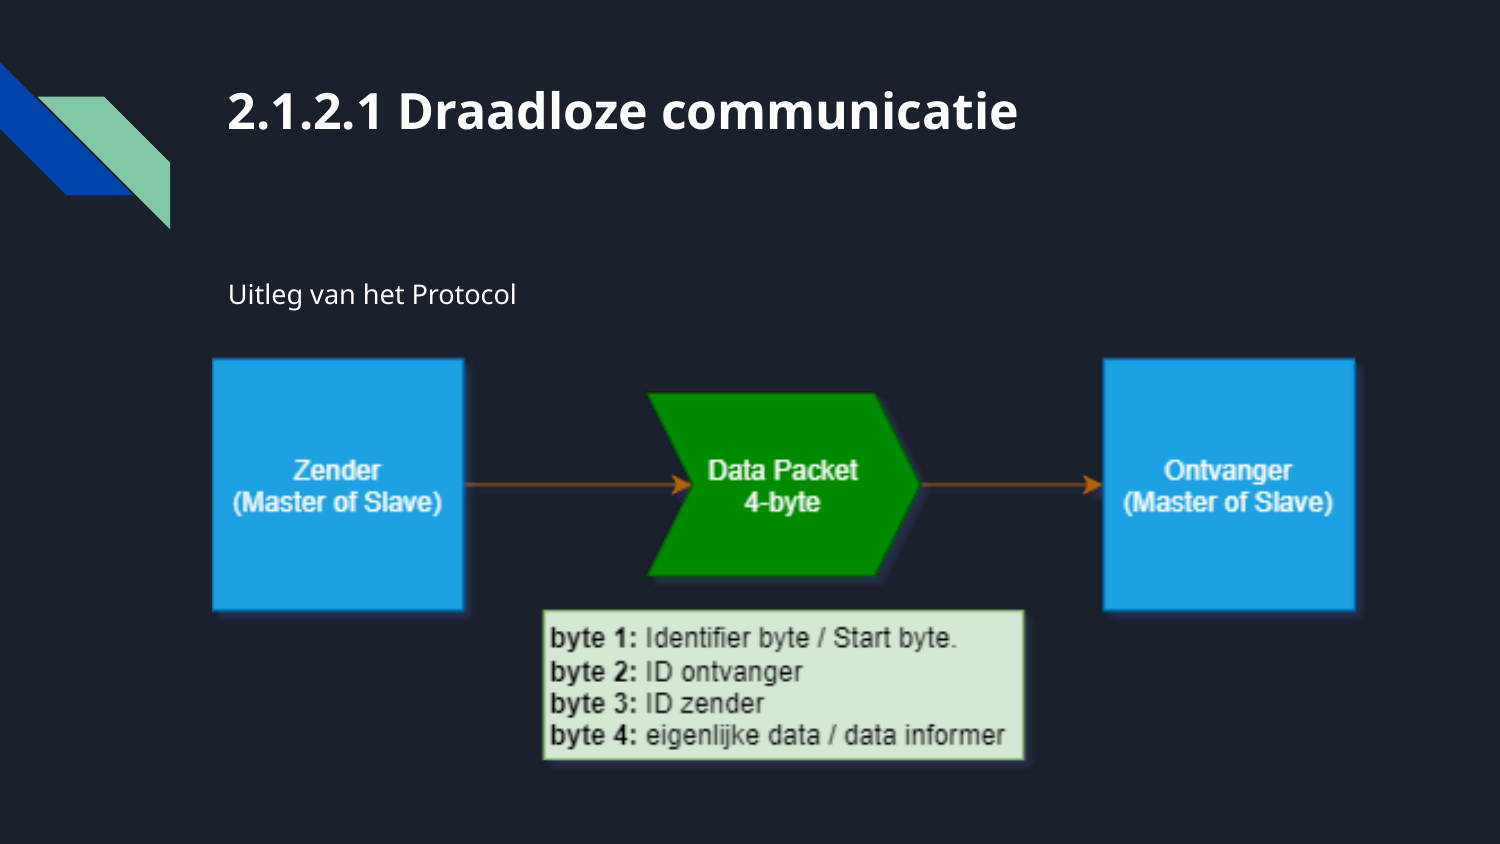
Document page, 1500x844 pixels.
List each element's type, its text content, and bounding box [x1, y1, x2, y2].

list Uitleg van het Protocol [212, 257, 1368, 354]
picture [212, 354, 1368, 777]
title 2.1.2.1 Draadloze communicatie [212, 64, 1368, 215]
